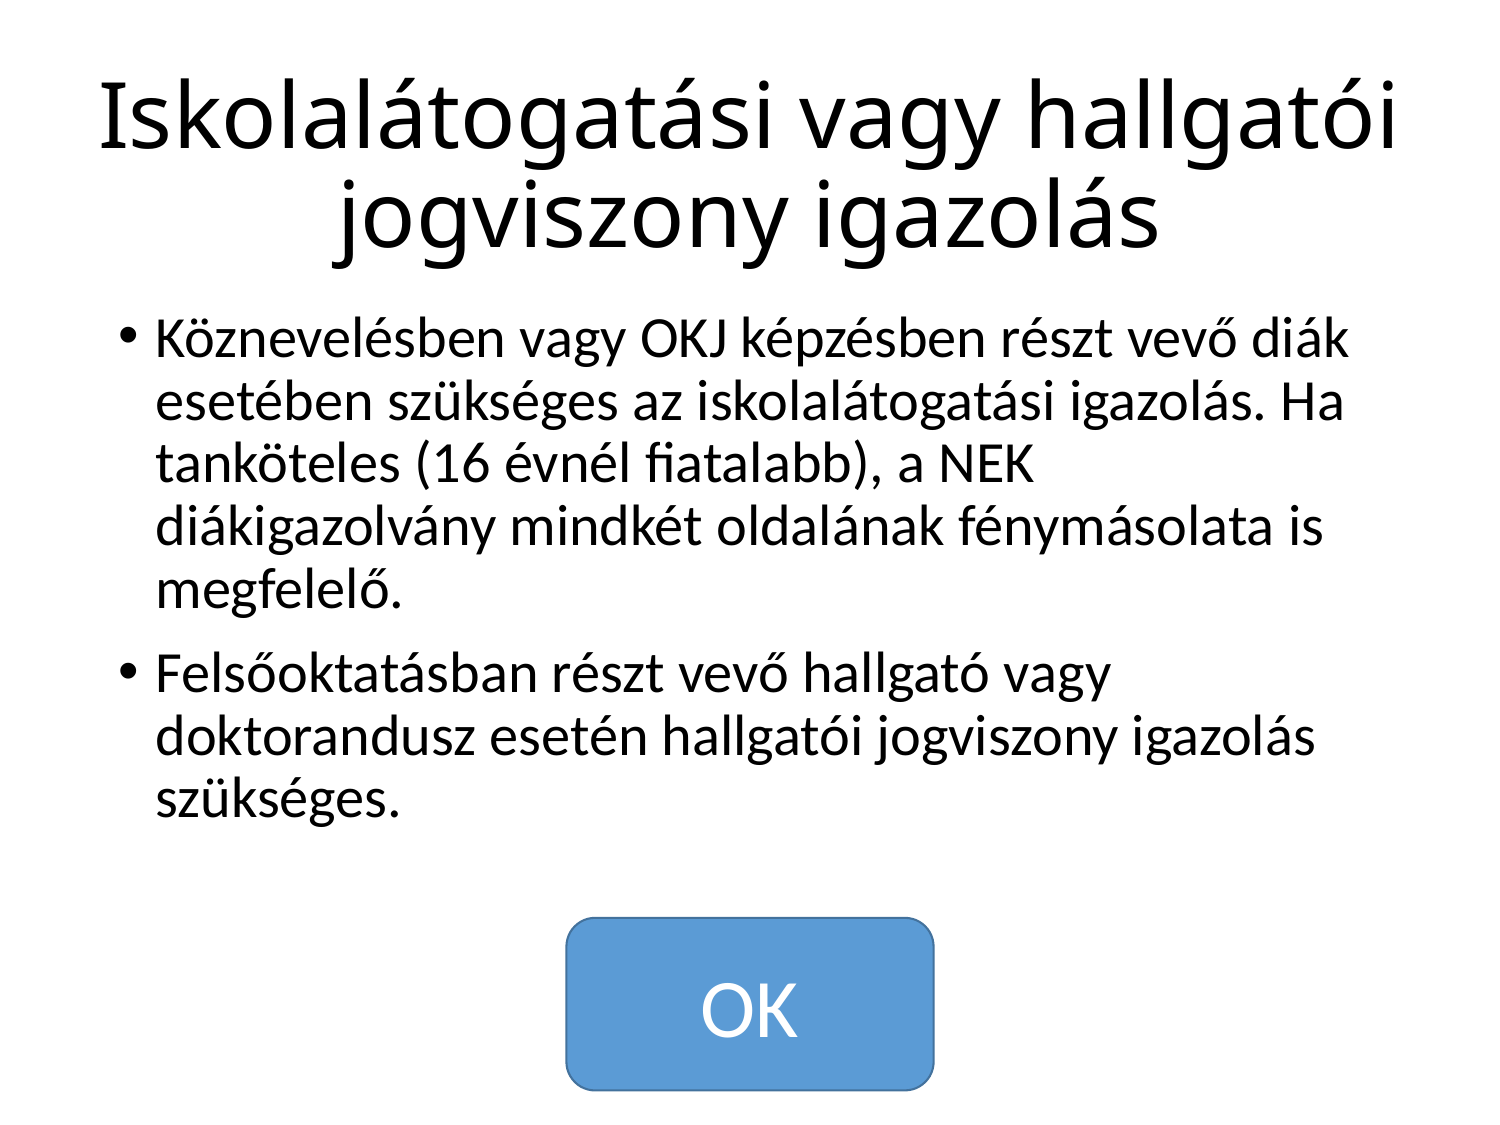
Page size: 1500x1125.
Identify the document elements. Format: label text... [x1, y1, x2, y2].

title Iskolalátogatási vagy hallgatói jogviszony igazolás [0, 59, 1500, 278]
list Köznevelésben vagy OKJ képzésben részt vevő diák esetében szükséges az iskolalátogatási igazolás. Ha tanköteles (16 évnél fiatalabb), a NEK diákigazolvány mindkét oldalának fénymásolata is megfelelő. Felsőoktatásban részt vevő hallgató vagy doktorandusz esetén hallgatói jogviszony igazolás szükséges. [103, 299, 1397, 903]
text_box OK [565, 916, 935, 1092]
